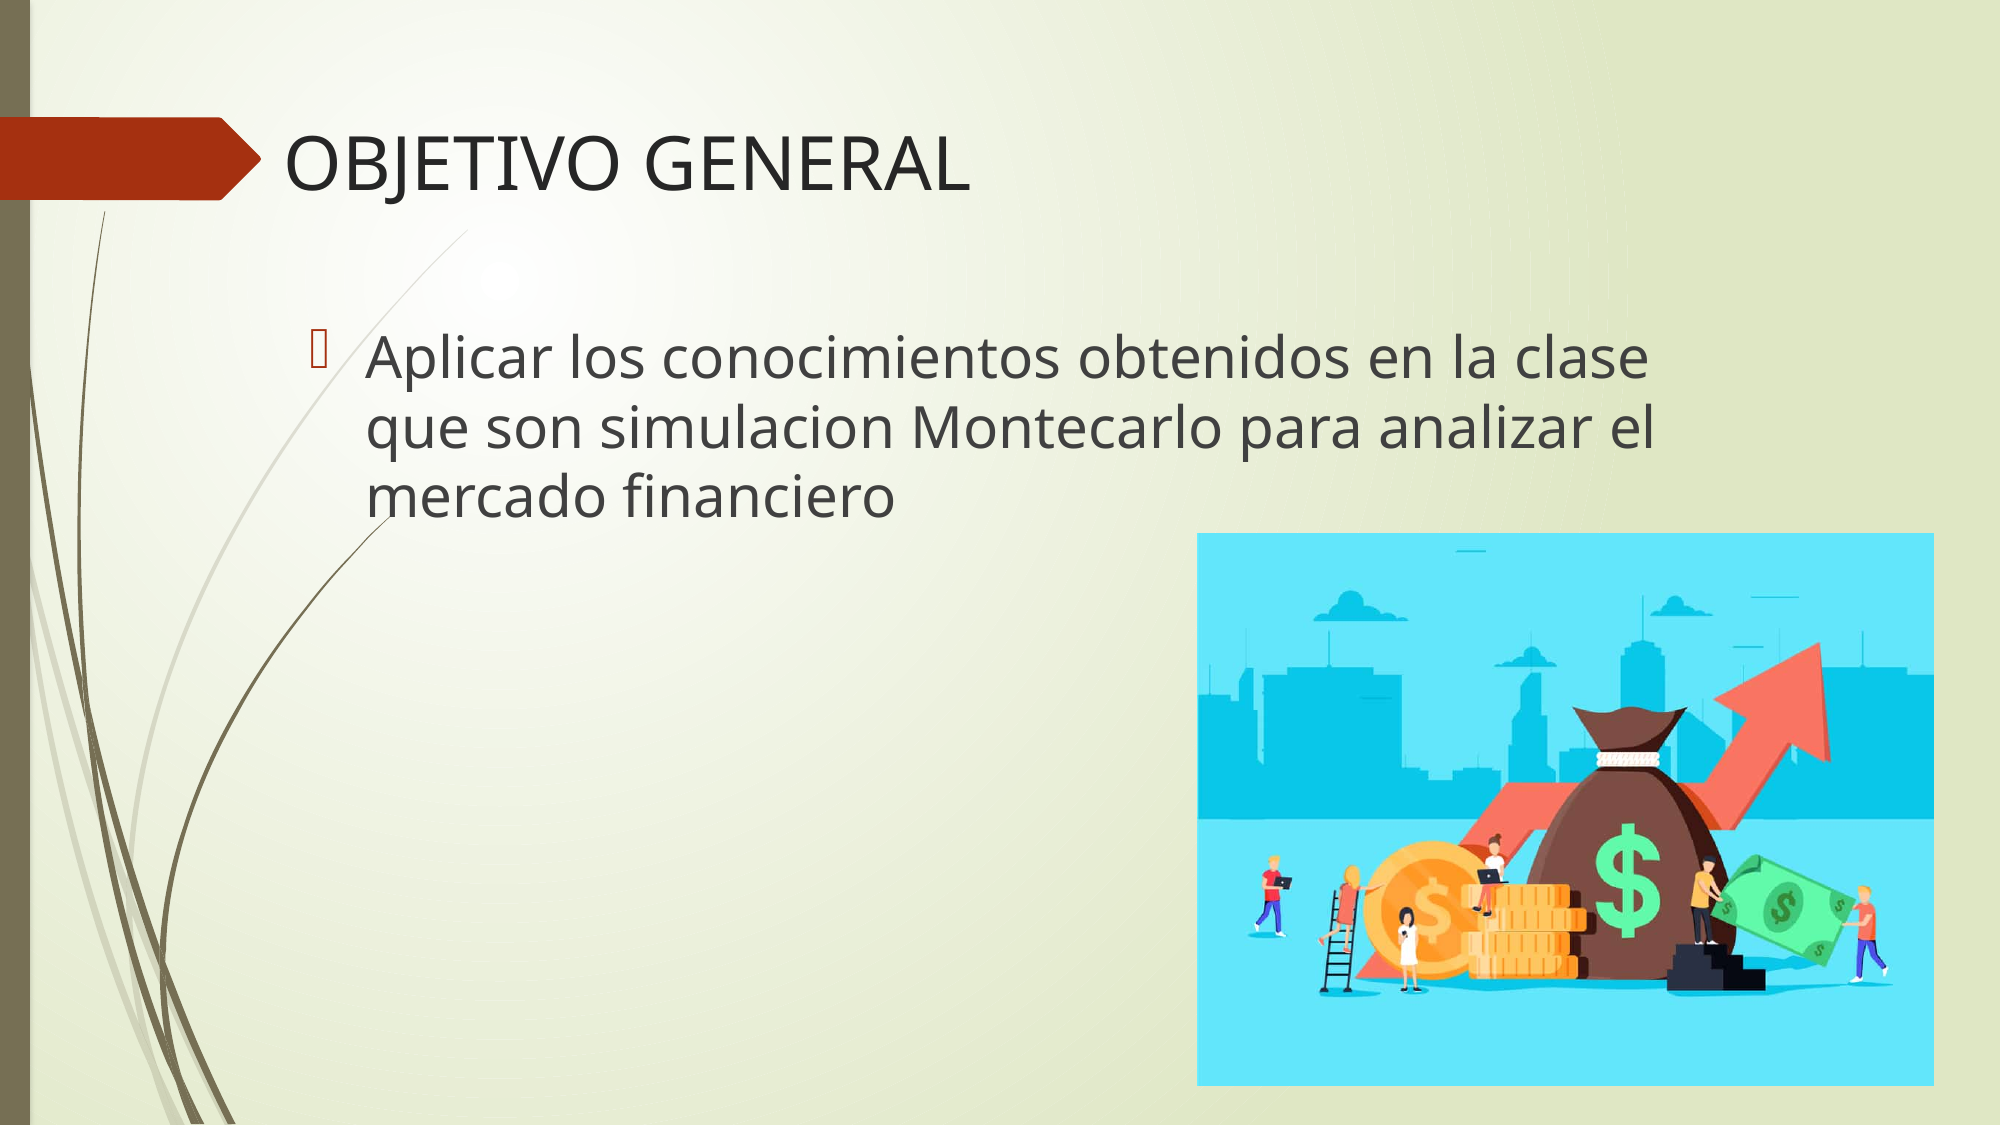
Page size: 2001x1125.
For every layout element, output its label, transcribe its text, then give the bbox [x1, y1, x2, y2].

list Aplicar los conocimientos obtenidos en la clase que son simulacion Montecarlo para analizar el mercado financiero [294, 312, 1757, 933]
picture [1197, 533, 1935, 1087]
title OBJETIVO GENERAL [269, 107, 1731, 319]
